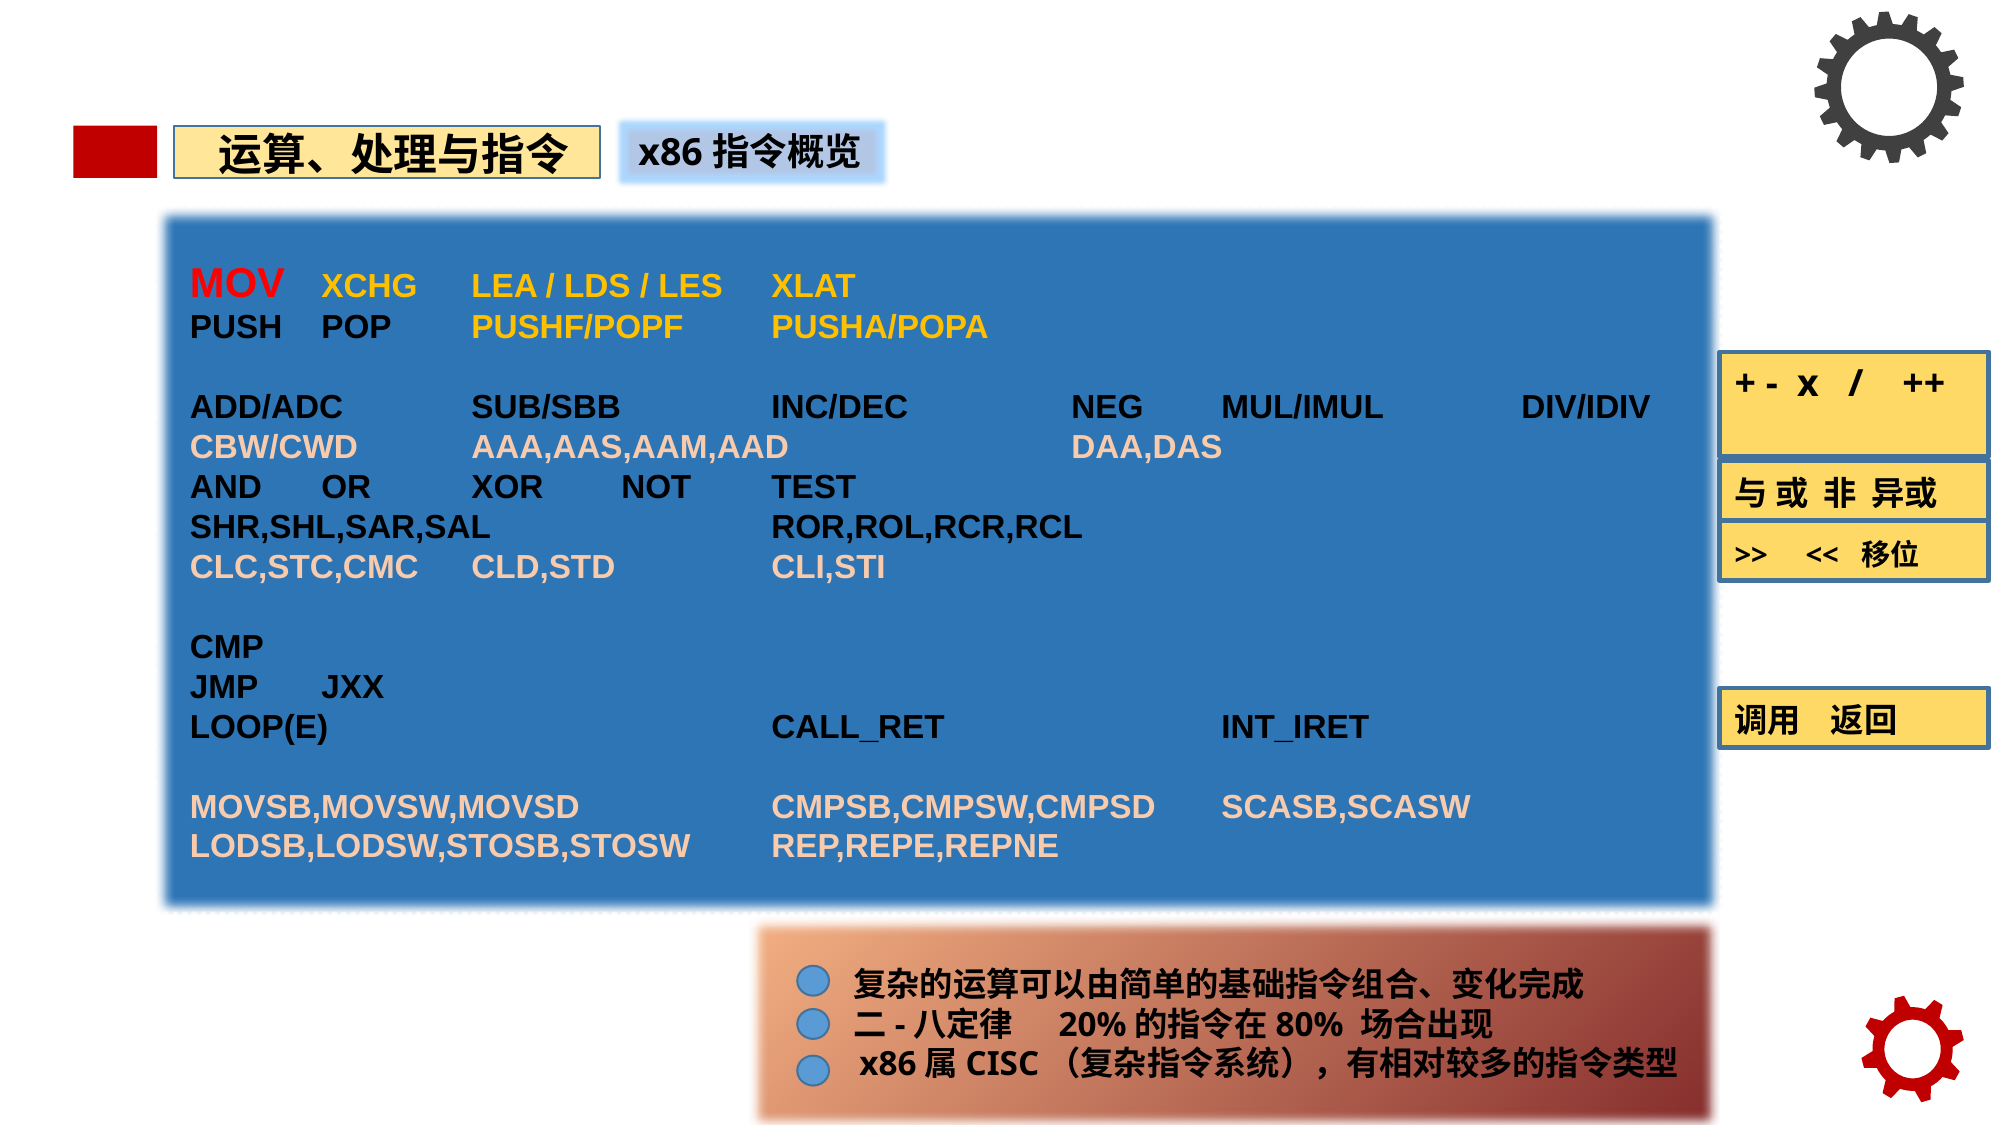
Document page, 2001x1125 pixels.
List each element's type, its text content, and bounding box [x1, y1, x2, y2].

text_box [796, 1007, 831, 1040]
text_box MOV XCHG LEA / LDS / LES XLAT PUSH POP PUSHF/POPF PUSHA/POPA ADD/ADC SUB/SBB INC/DEC NEG MUL/IMUL DIV/IDIV CBW/CWD AAA,AAS,AAM,AAD DAA,DAS AND OR XOR NOT TEST SHR,SHL,SAR,SAL ROR,ROL,RCR,RCL CLC,STC,CMC CLD,STD CLI,STI CMP JMP JXX LOOP(E) CALL_RET INT_IRET MOVSB,MOVSW,MOVSD CMPSB,CMPSW,CMPSD SCASB,SCASW LODSB,LODSW,STOSB,STOSW REP,REPE,REPNE [174, 226, 1706, 898]
text_box [1814, 11, 1964, 164]
text_box 与 或 非 异或 [1719, 460, 1989, 520]
text_box [796, 1054, 831, 1087]
text_box 运算、处理与指令 [173, 125, 600, 179]
text_box [1861, 995, 1964, 1103]
text_box [72, 125, 158, 179]
text_box >> << 移位 [1719, 520, 1989, 581]
text_box [796, 964, 831, 997]
text_box x86指令概览 [632, 134, 873, 170]
text_box 复杂的运算可以由简单的基础指令组合、变化完成 二-八定律 20%的指令在80% 场合出现 x86属CISC（复杂指令系统），有相对较多的指令类型 [768, 935, 1703, 1113]
text_box 调用 返回 [1719, 687, 1989, 748]
text_box + - x / ++ [1719, 351, 1989, 457]
